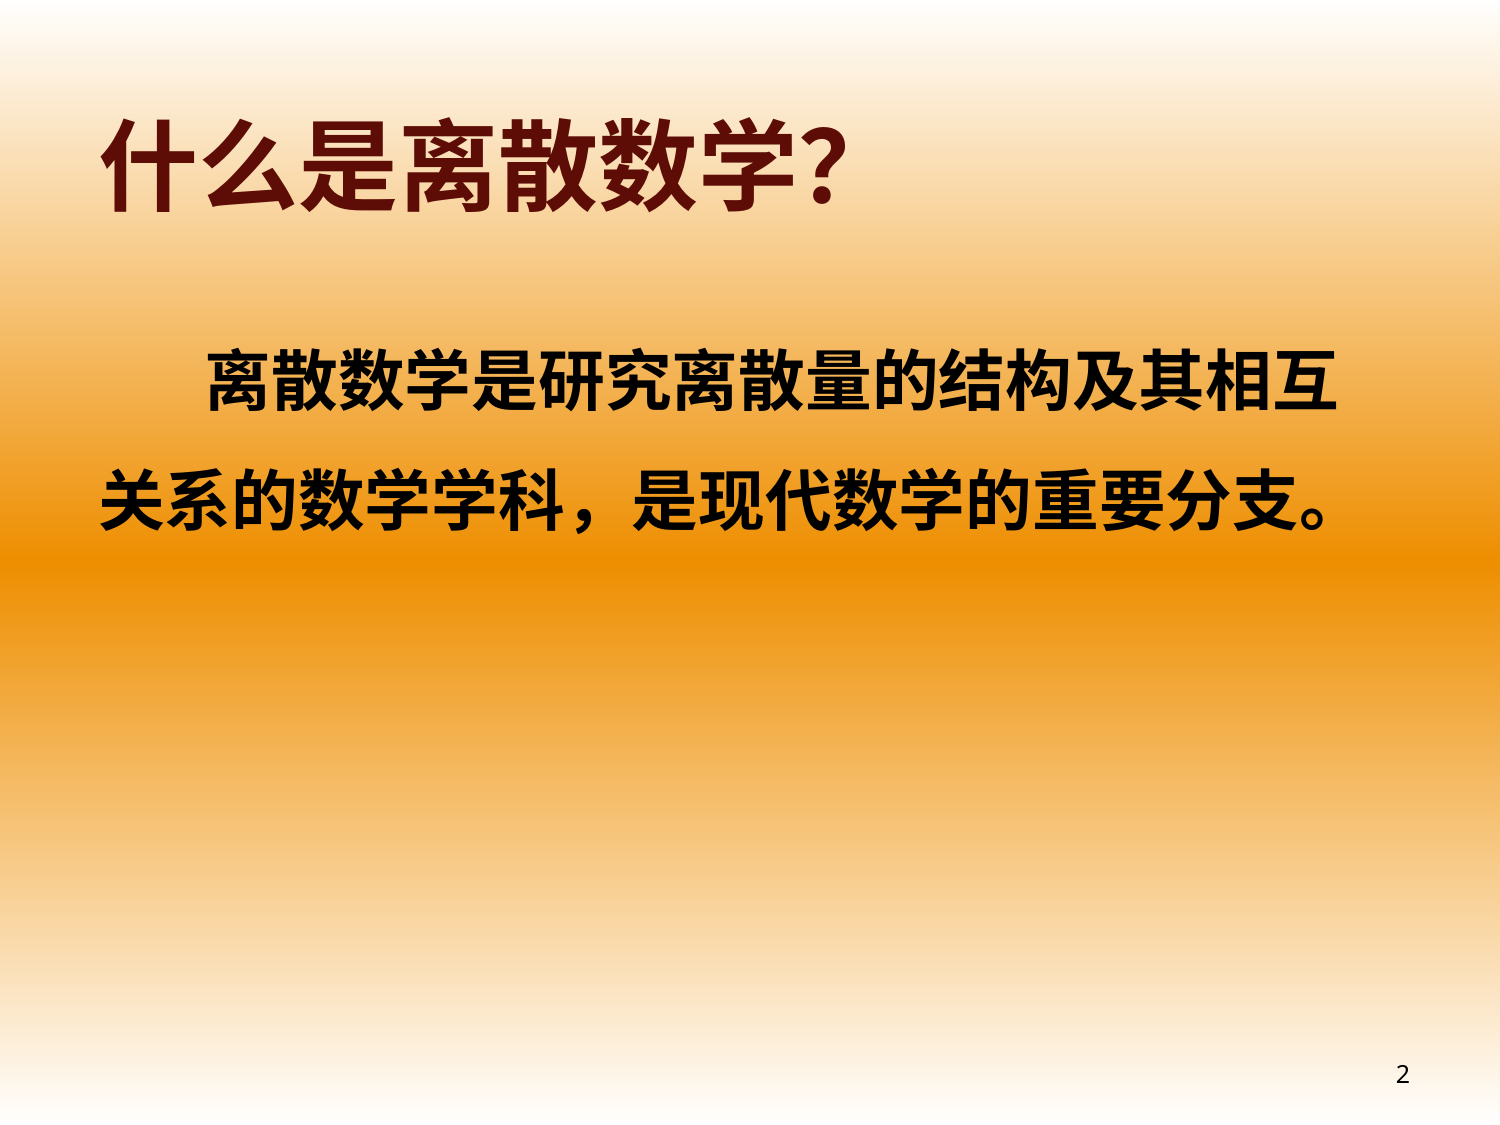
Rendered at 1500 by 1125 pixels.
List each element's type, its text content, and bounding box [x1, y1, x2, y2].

title 什么是离散数学？ [83, 43, 1359, 285]
text_box 离散数学是研究离散量的结构及其相互关系的数学学科，是现代数学的重要分支。 [83, 291, 1388, 616]
slide_number 2 [1074, 1025, 1425, 1100]
